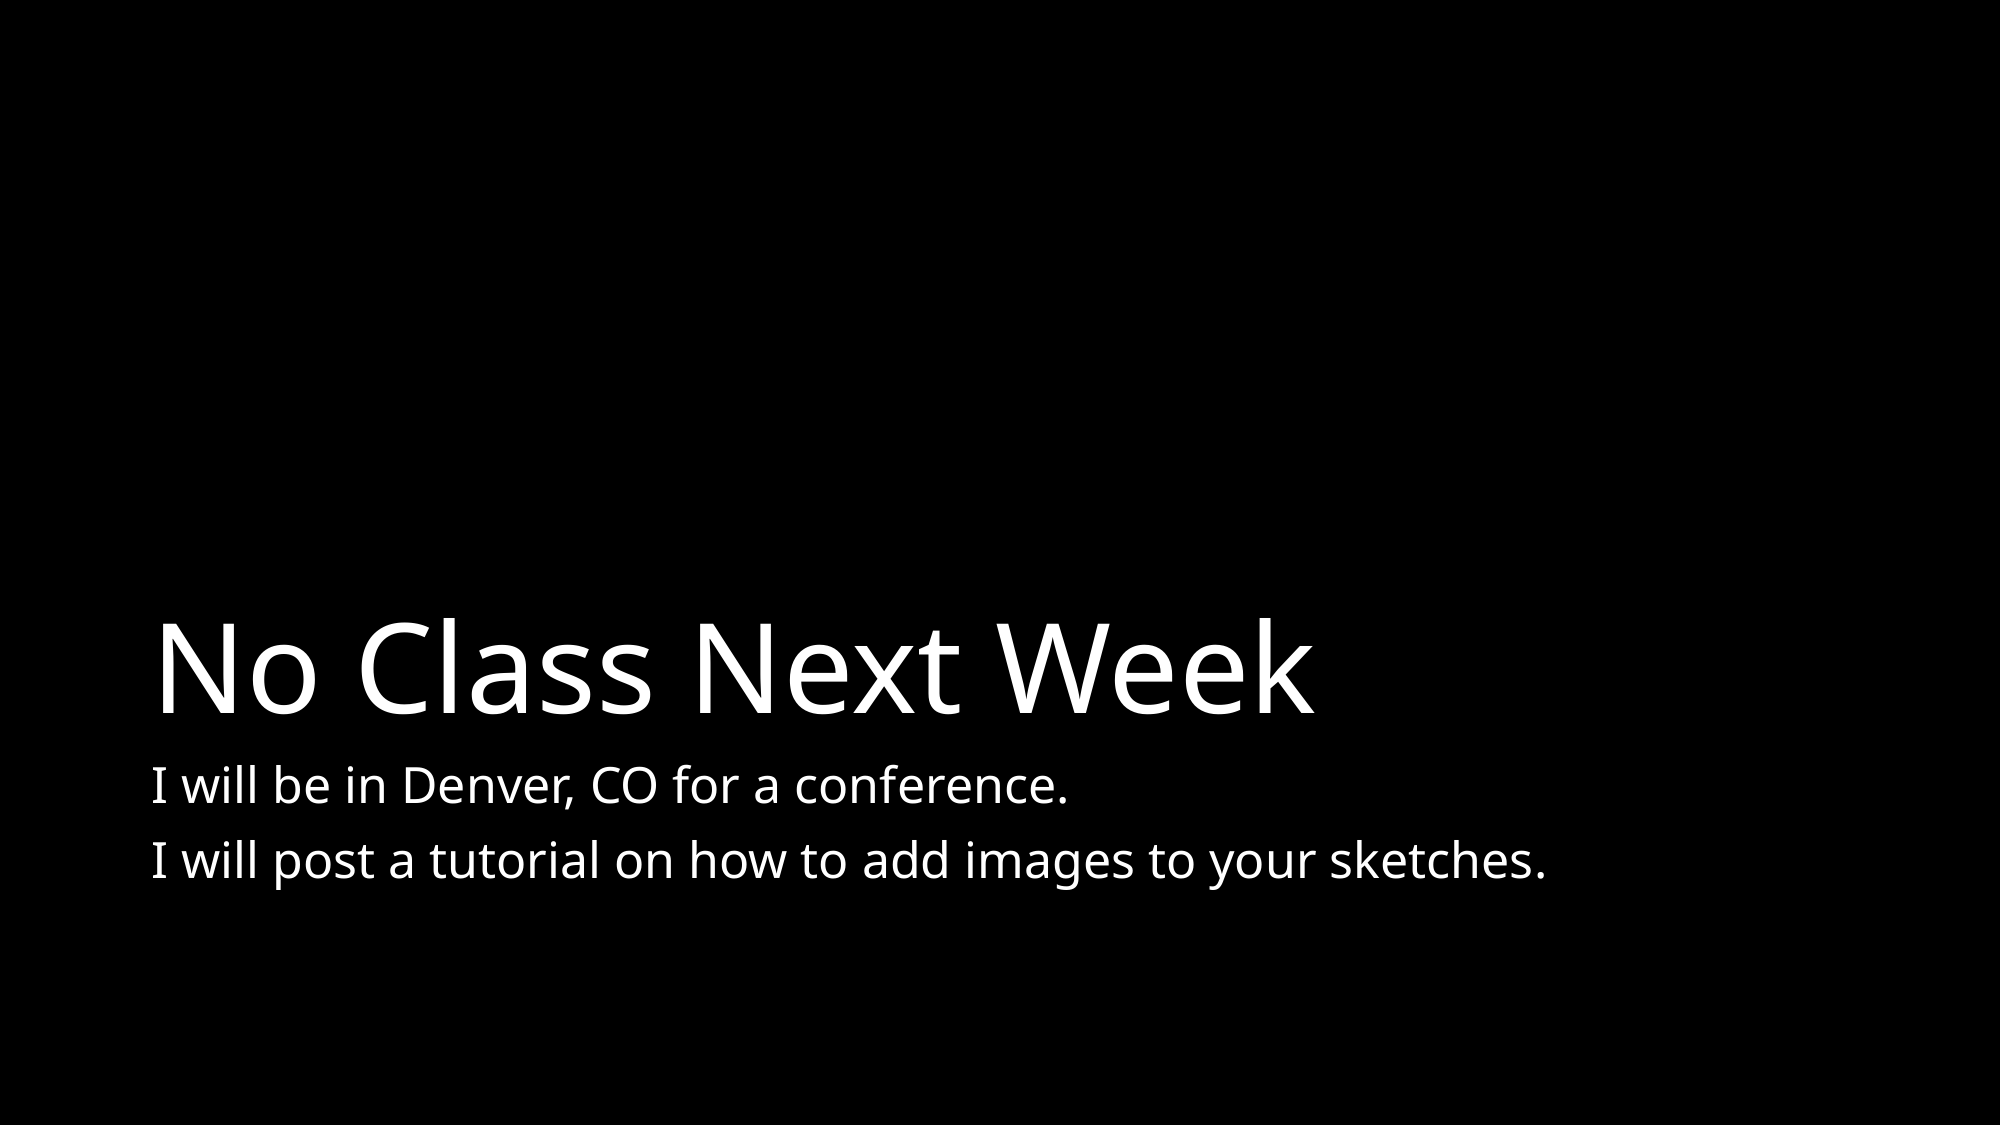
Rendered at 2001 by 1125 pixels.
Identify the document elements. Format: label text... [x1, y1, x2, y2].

list I will be in Denver, CO for a conference. I will post a tutorial on how to add images to your sketches. [136, 752, 1862, 999]
title No Class Next Week [136, 280, 1862, 749]
